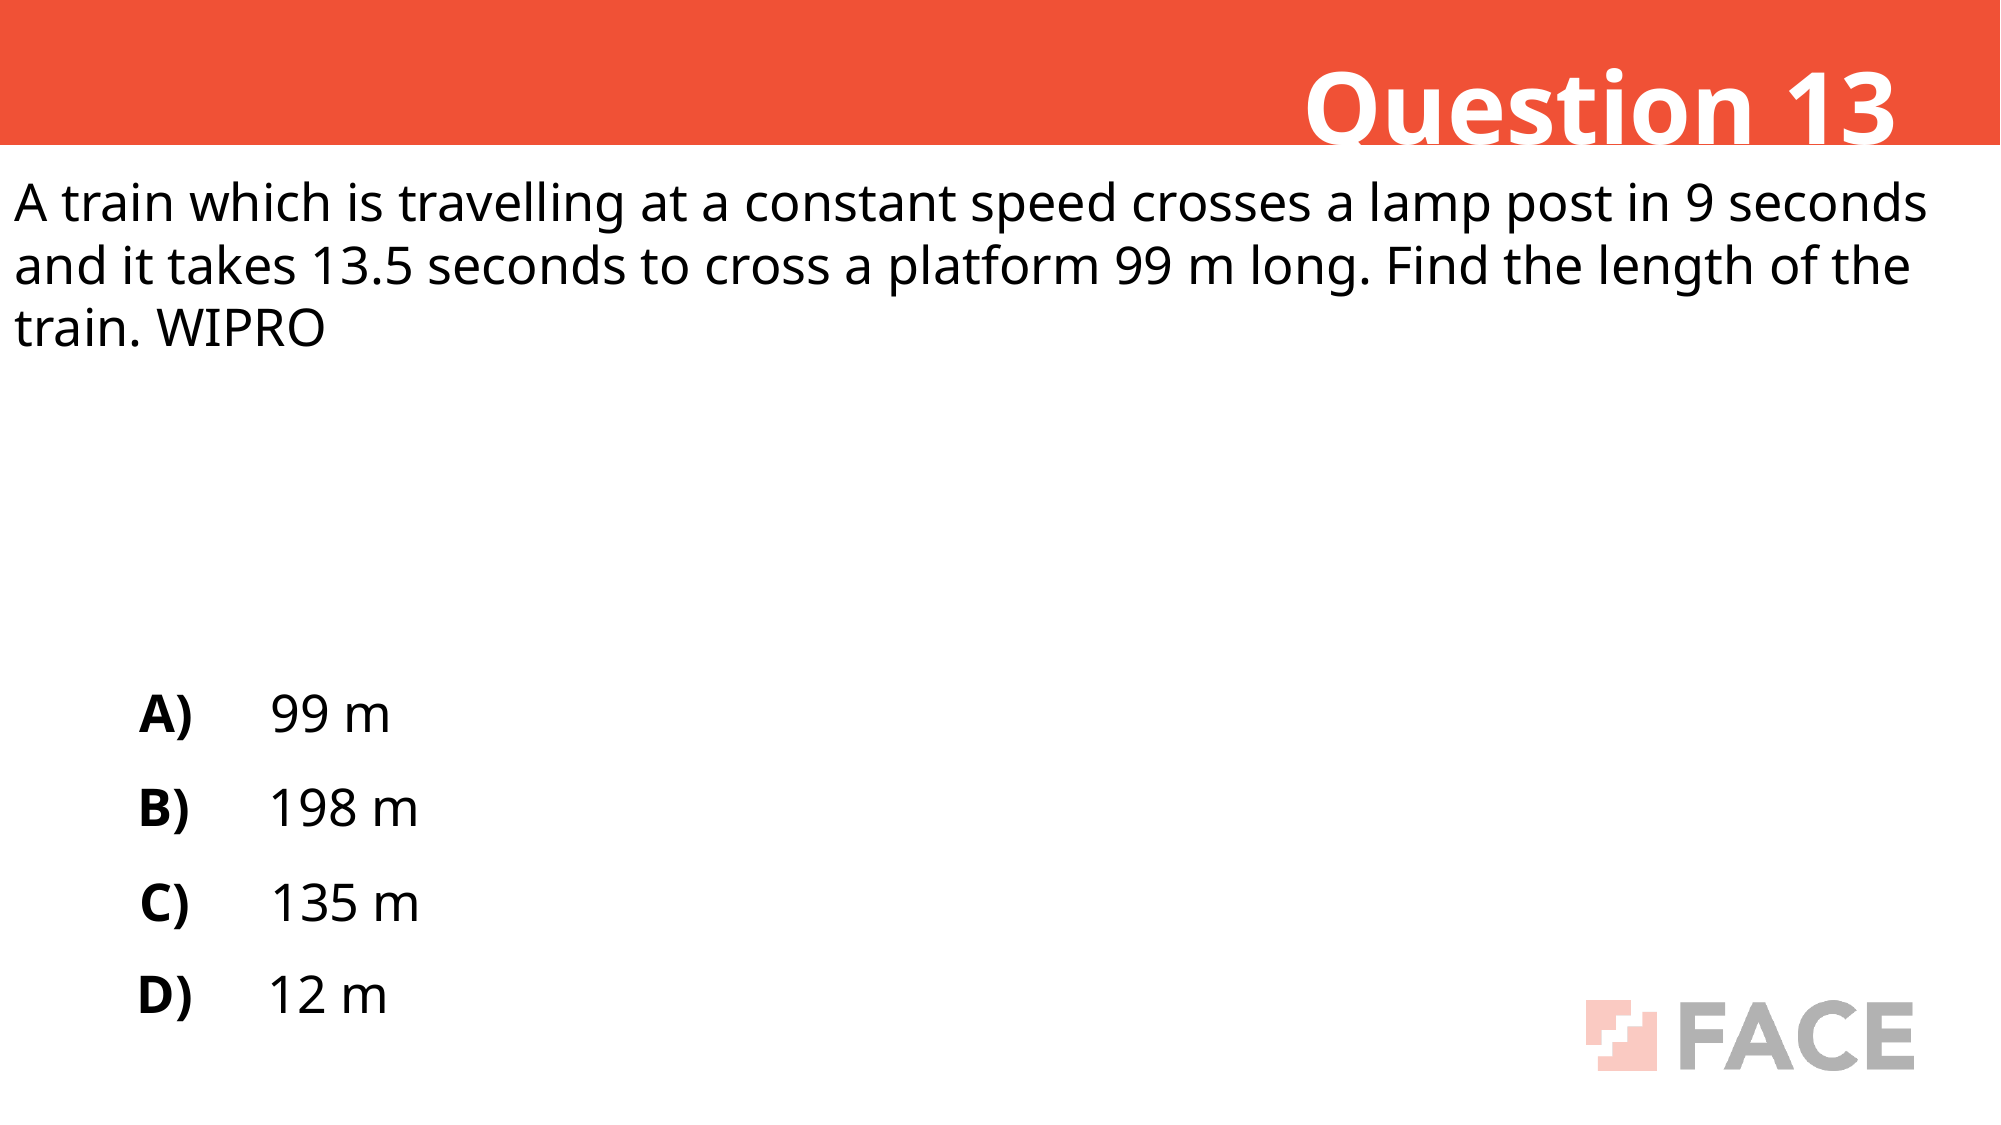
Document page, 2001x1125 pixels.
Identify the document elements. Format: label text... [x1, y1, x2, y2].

text_box A train which is travelling at a constant speed crosses a lamp post in 9 seconds and it takes 13.5 seconds to cross a platform 99 m long. Find the length of the train. WIPRO [0, 162, 2000, 365]
text_box A) [124, 641, 239, 751]
text_box D) [121, 922, 236, 1032]
text_box 135 m [255, 830, 1912, 939]
text_box 99 m [255, 641, 1912, 751]
text_box 198 m [253, 735, 1911, 845]
text_box Question 13 [638, 37, 1914, 173]
text_box C) [124, 830, 239, 939]
text_box 12 m [252, 922, 1910, 1032]
picture [1586, 1000, 1914, 1072]
text_box B) [122, 735, 237, 845]
text_box [0, 0, 2000, 147]
